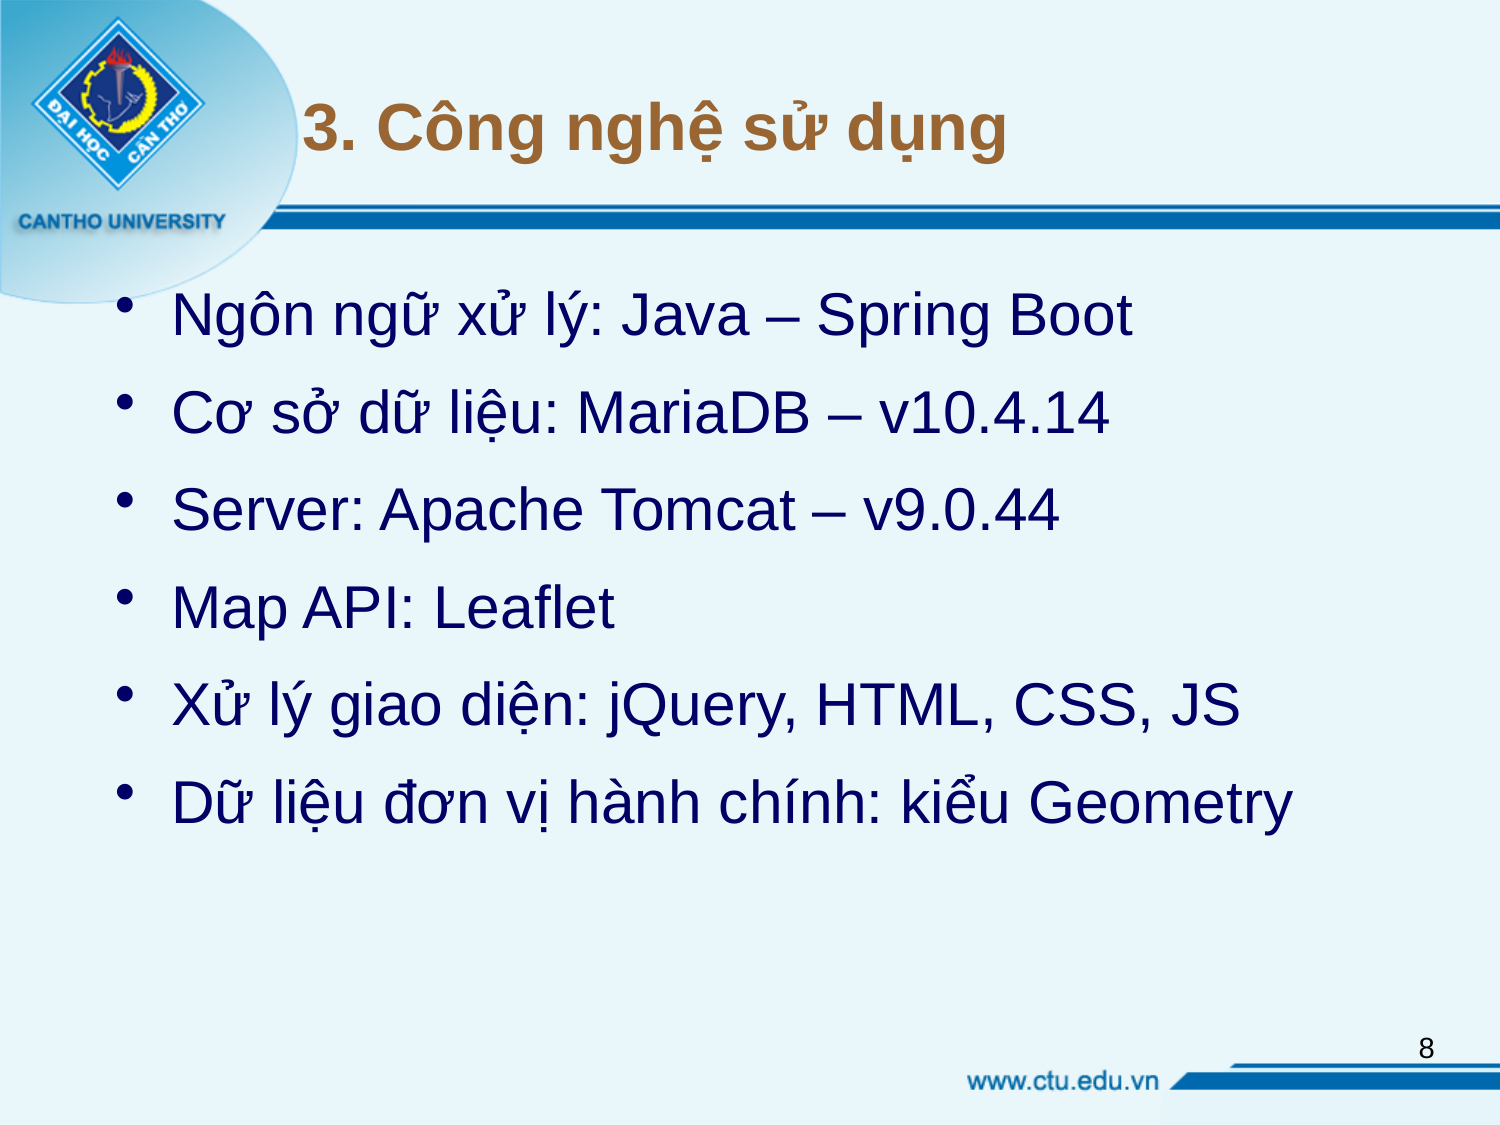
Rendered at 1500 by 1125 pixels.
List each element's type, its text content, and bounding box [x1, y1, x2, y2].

title 3. Công nghệ sử dụng [287, 46, 1450, 202]
slide_number 8 [1100, 1021, 1450, 1113]
picture [0, 0, 1500, 1125]
list Ngôn ngữ xử lý: Java – Spring Boot Cơ sở dữ liệu: MariaDB – v10.4.14 Server: Apache Tomcat – v9.0.44 Map API: Leaflet Xử lý giao diện: jQuery, HTML, CSS, JS Dữ liệu đơn vị hành chính: kiểu Geometry [99, 267, 1450, 1038]
